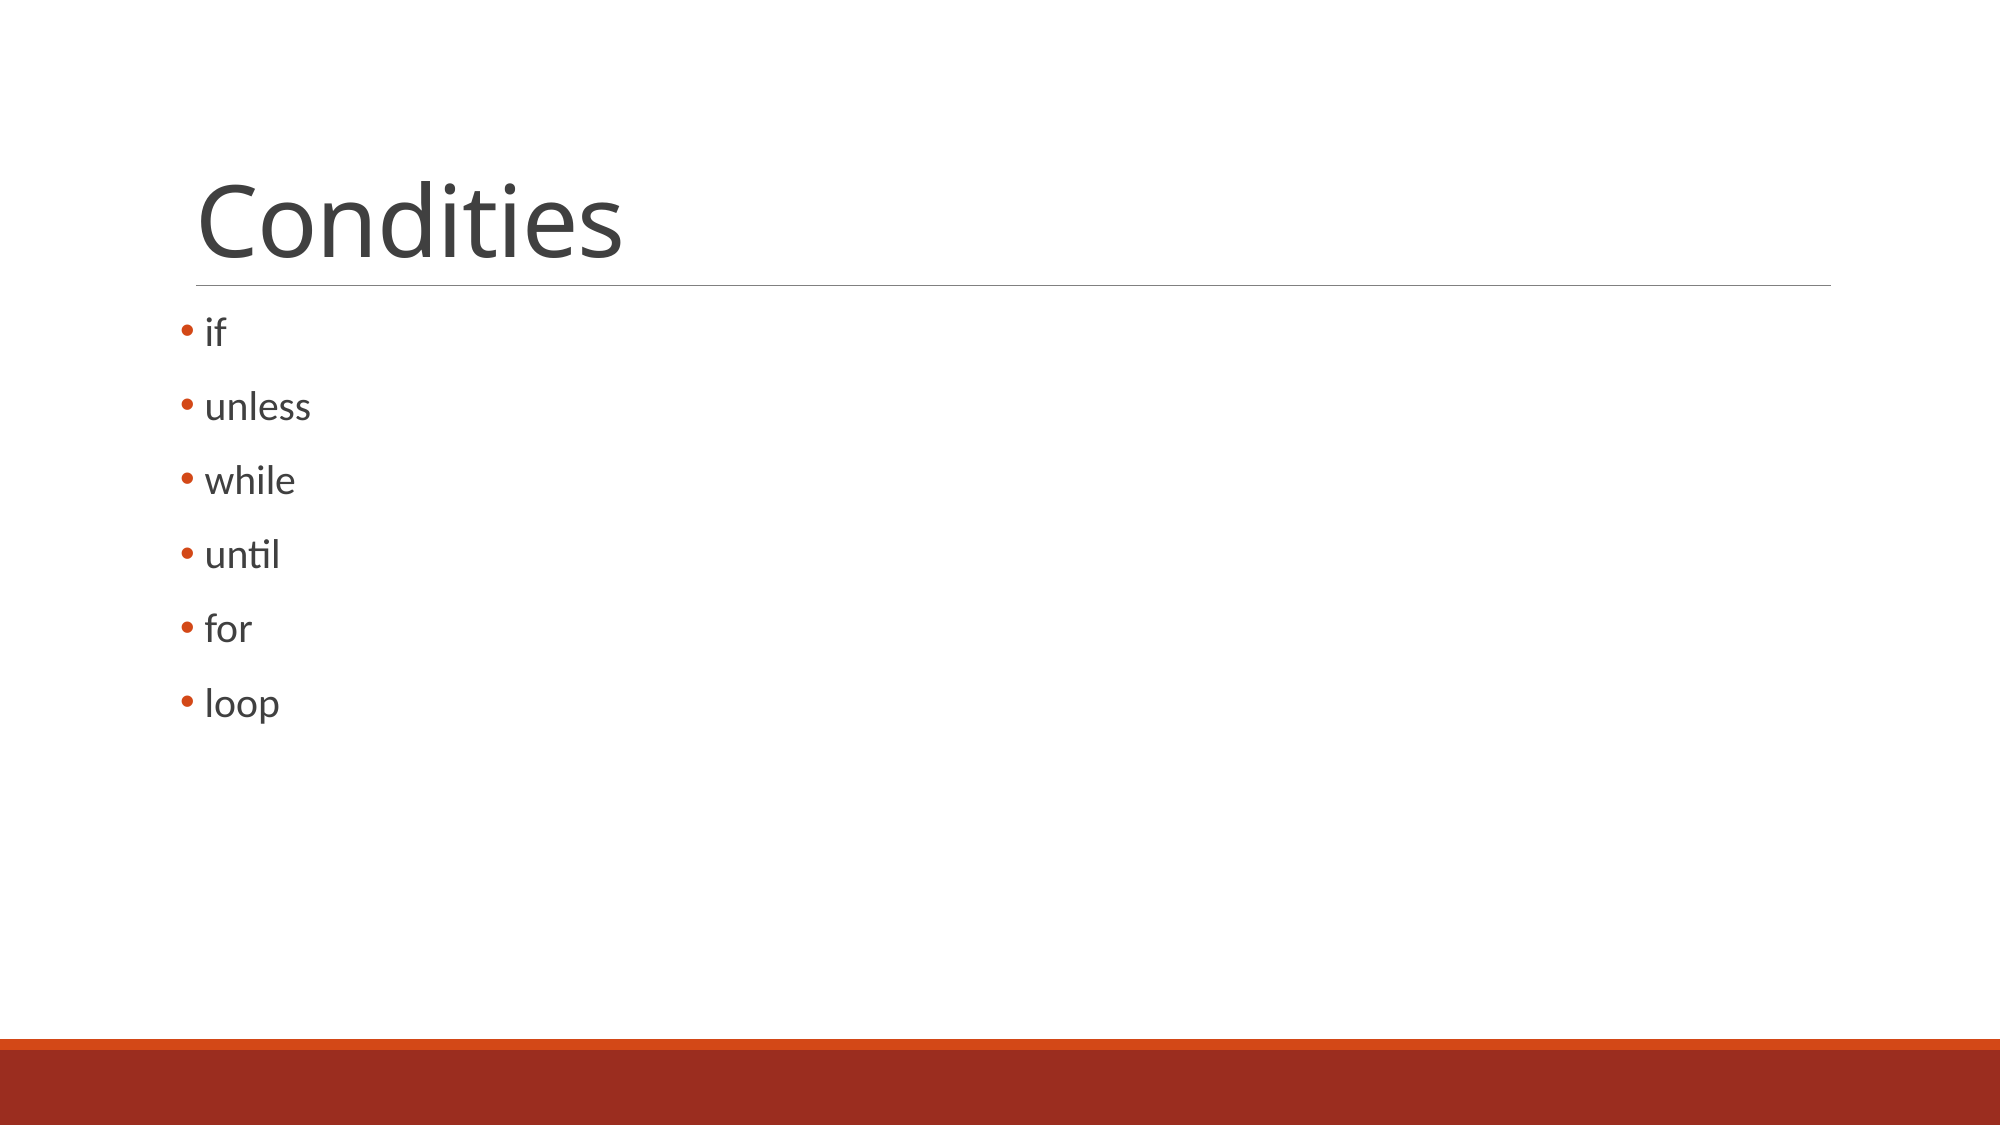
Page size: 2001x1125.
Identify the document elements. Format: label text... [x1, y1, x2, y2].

list if unless while until for loop [180, 302, 1830, 963]
title Condities [180, 47, 1830, 285]
